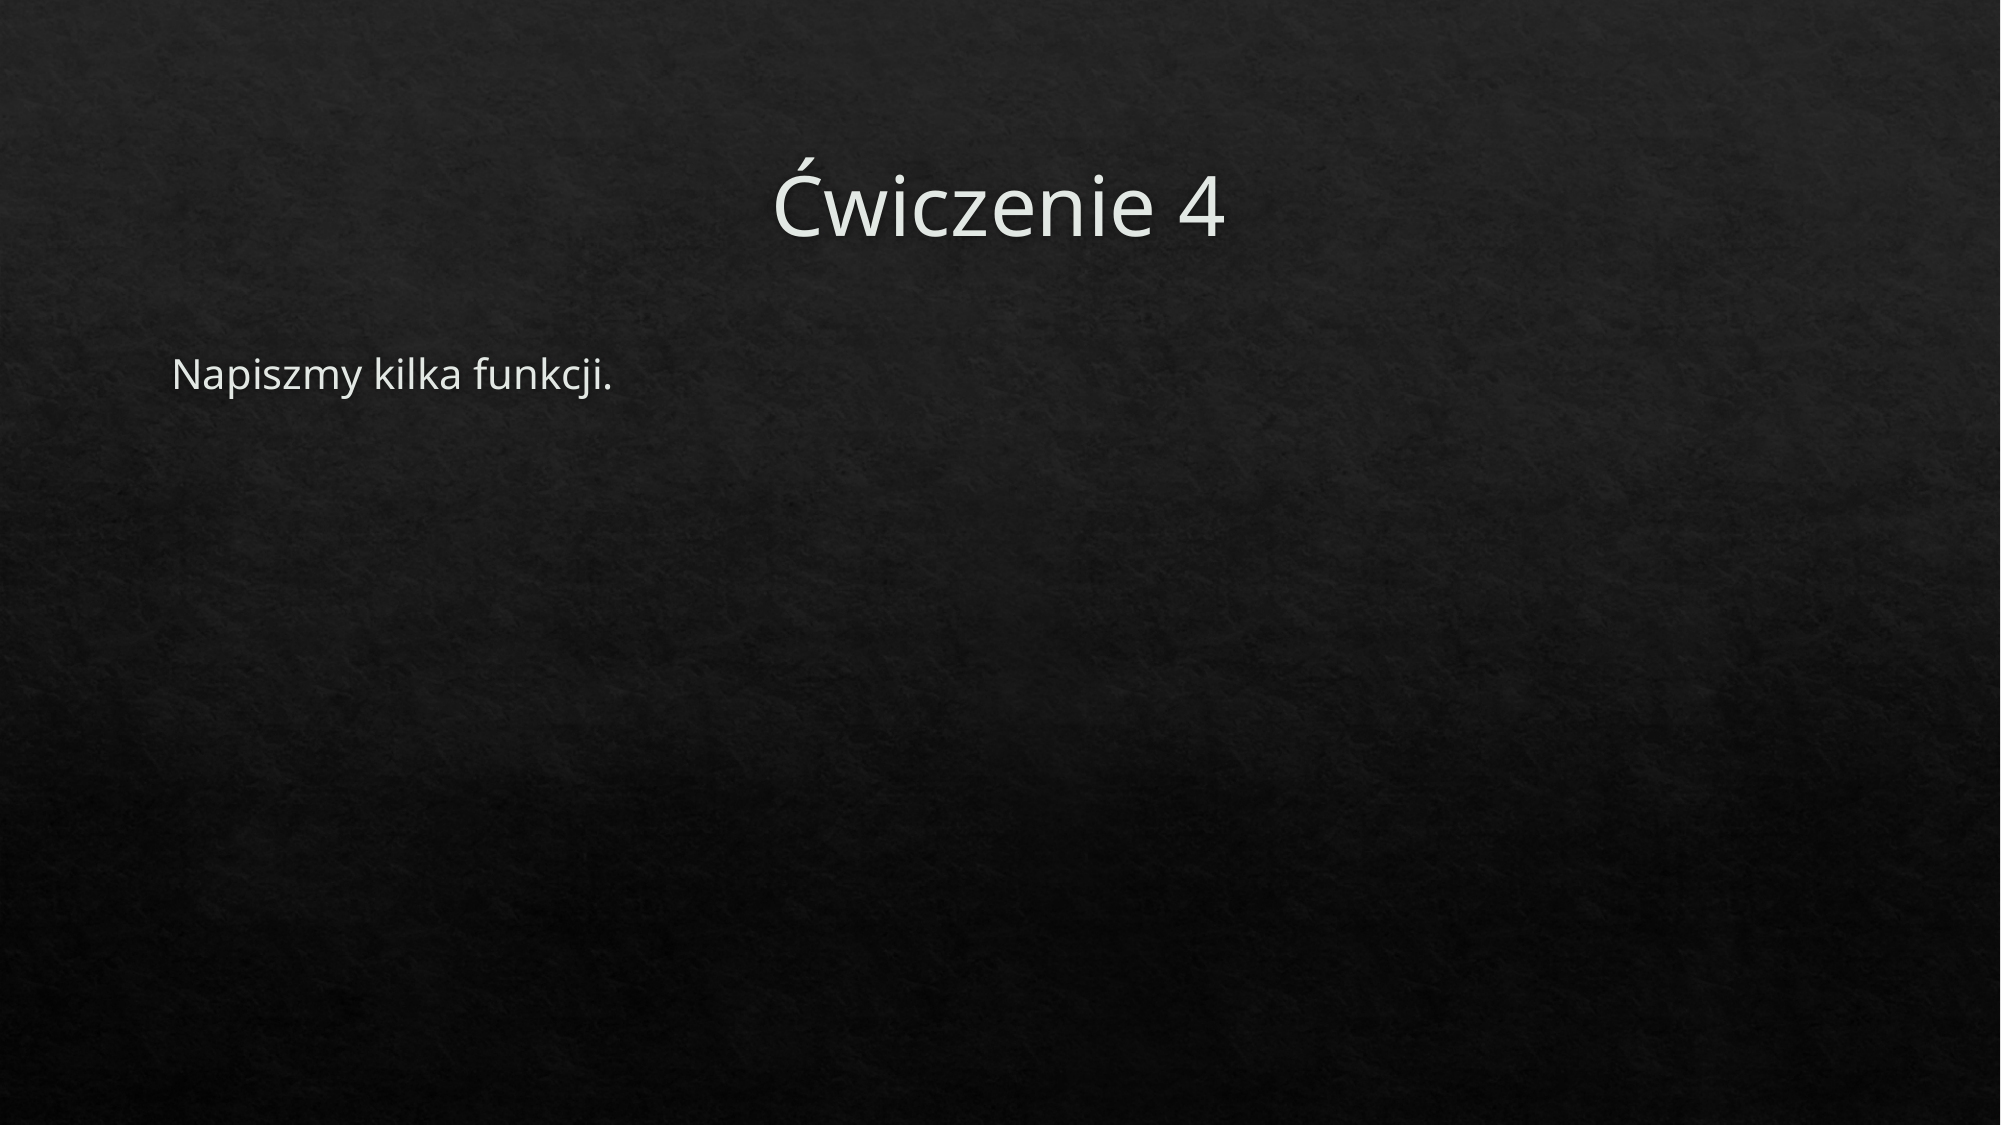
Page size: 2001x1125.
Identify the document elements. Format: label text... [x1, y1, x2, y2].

list Napiszmy kilka funkcji. [149, 340, 1849, 950]
title Ćwiczenie 4 [149, 99, 1849, 307]
